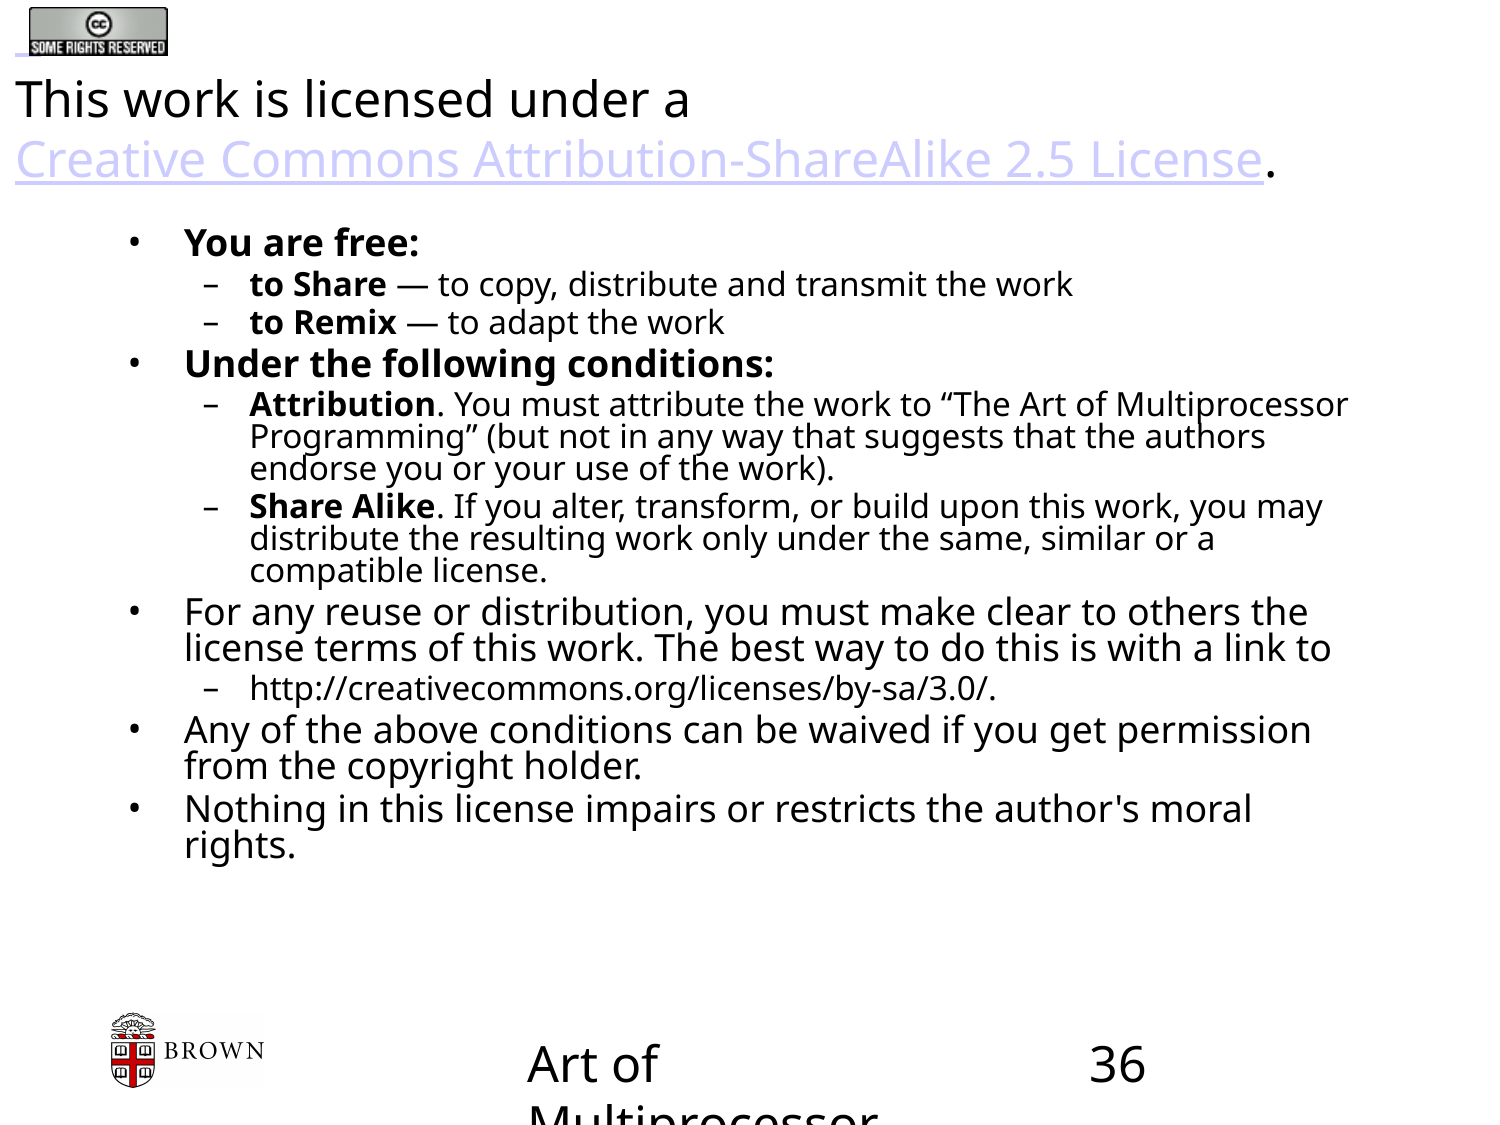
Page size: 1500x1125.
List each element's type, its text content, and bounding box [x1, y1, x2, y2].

picture [111, 1012, 264, 1088]
text_box This work is licensed under a Creative Commons Attribution-ShareAlike 2.5 License. [0, 0, 1500, 195]
text_box You are free: to Share — to copy, distribute and transmit the work to Remix — to adapt the work Under the following conditions: Attribution. You must attribute the work to “The Art of Multiprocessor Programming” (but not in any way that suggests that the authors endorse you or your use of the work). Share Alike. If you alter, transform, or build upon this work, you may distribute the resulting work only under the same, similar or a compatible license. For any reuse or distribution, you must make clear to others the license terms of this work. The best way to do this is with a link to http://creativecommons.org/licenses/by-sa/3.0/. Any of the above conditions can be waived if you get permission from the copyright holder. Nothing in this license impairs or restricts the author's moral rights. [112, 220, 1388, 1000]
slide_number ‹#› [1074, 1025, 1388, 1100]
picture [29, 7, 168, 57]
footer Art of Multiprocessor Programming [512, 1025, 988, 1100]
